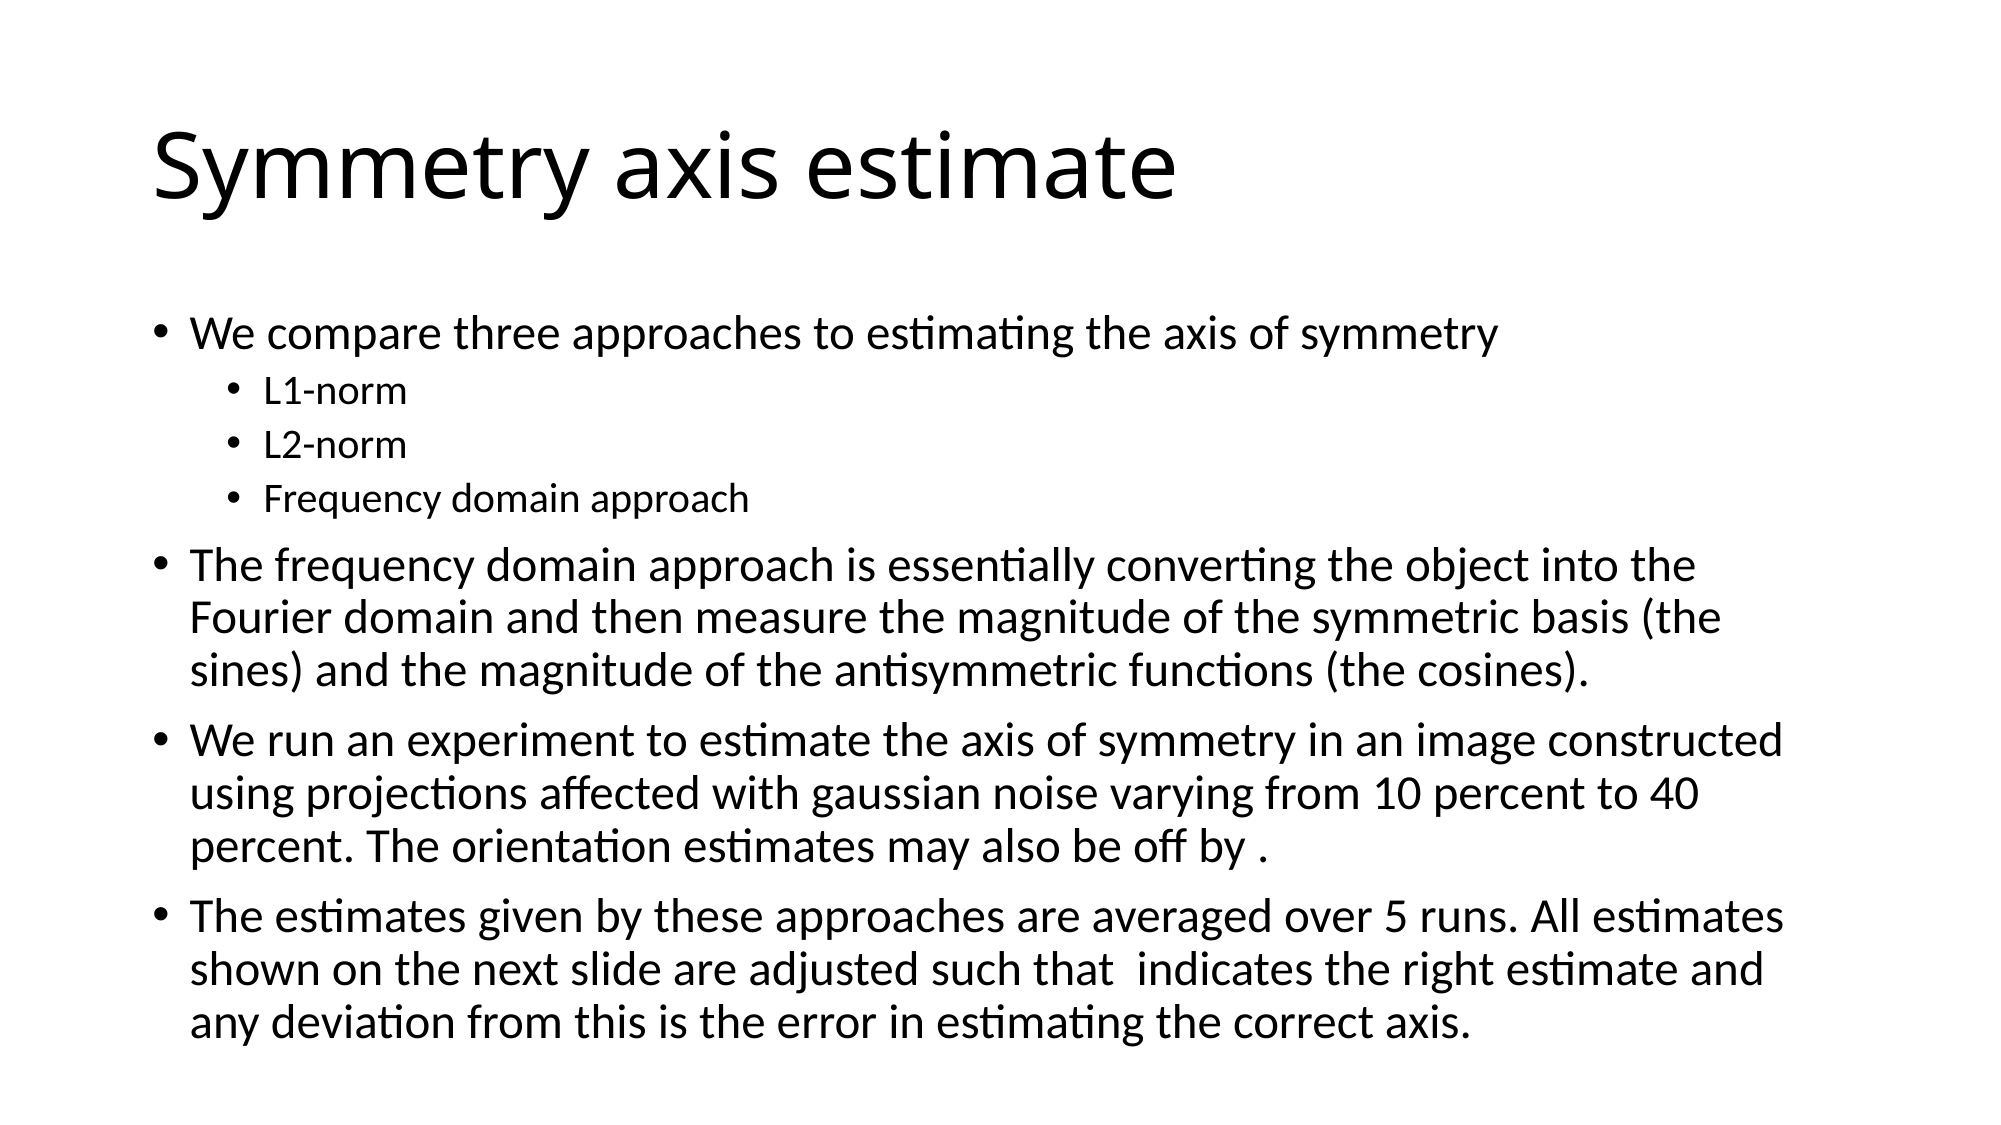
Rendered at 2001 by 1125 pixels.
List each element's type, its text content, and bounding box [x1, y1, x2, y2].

title Symmetry axis estimate [137, 59, 1863, 278]
